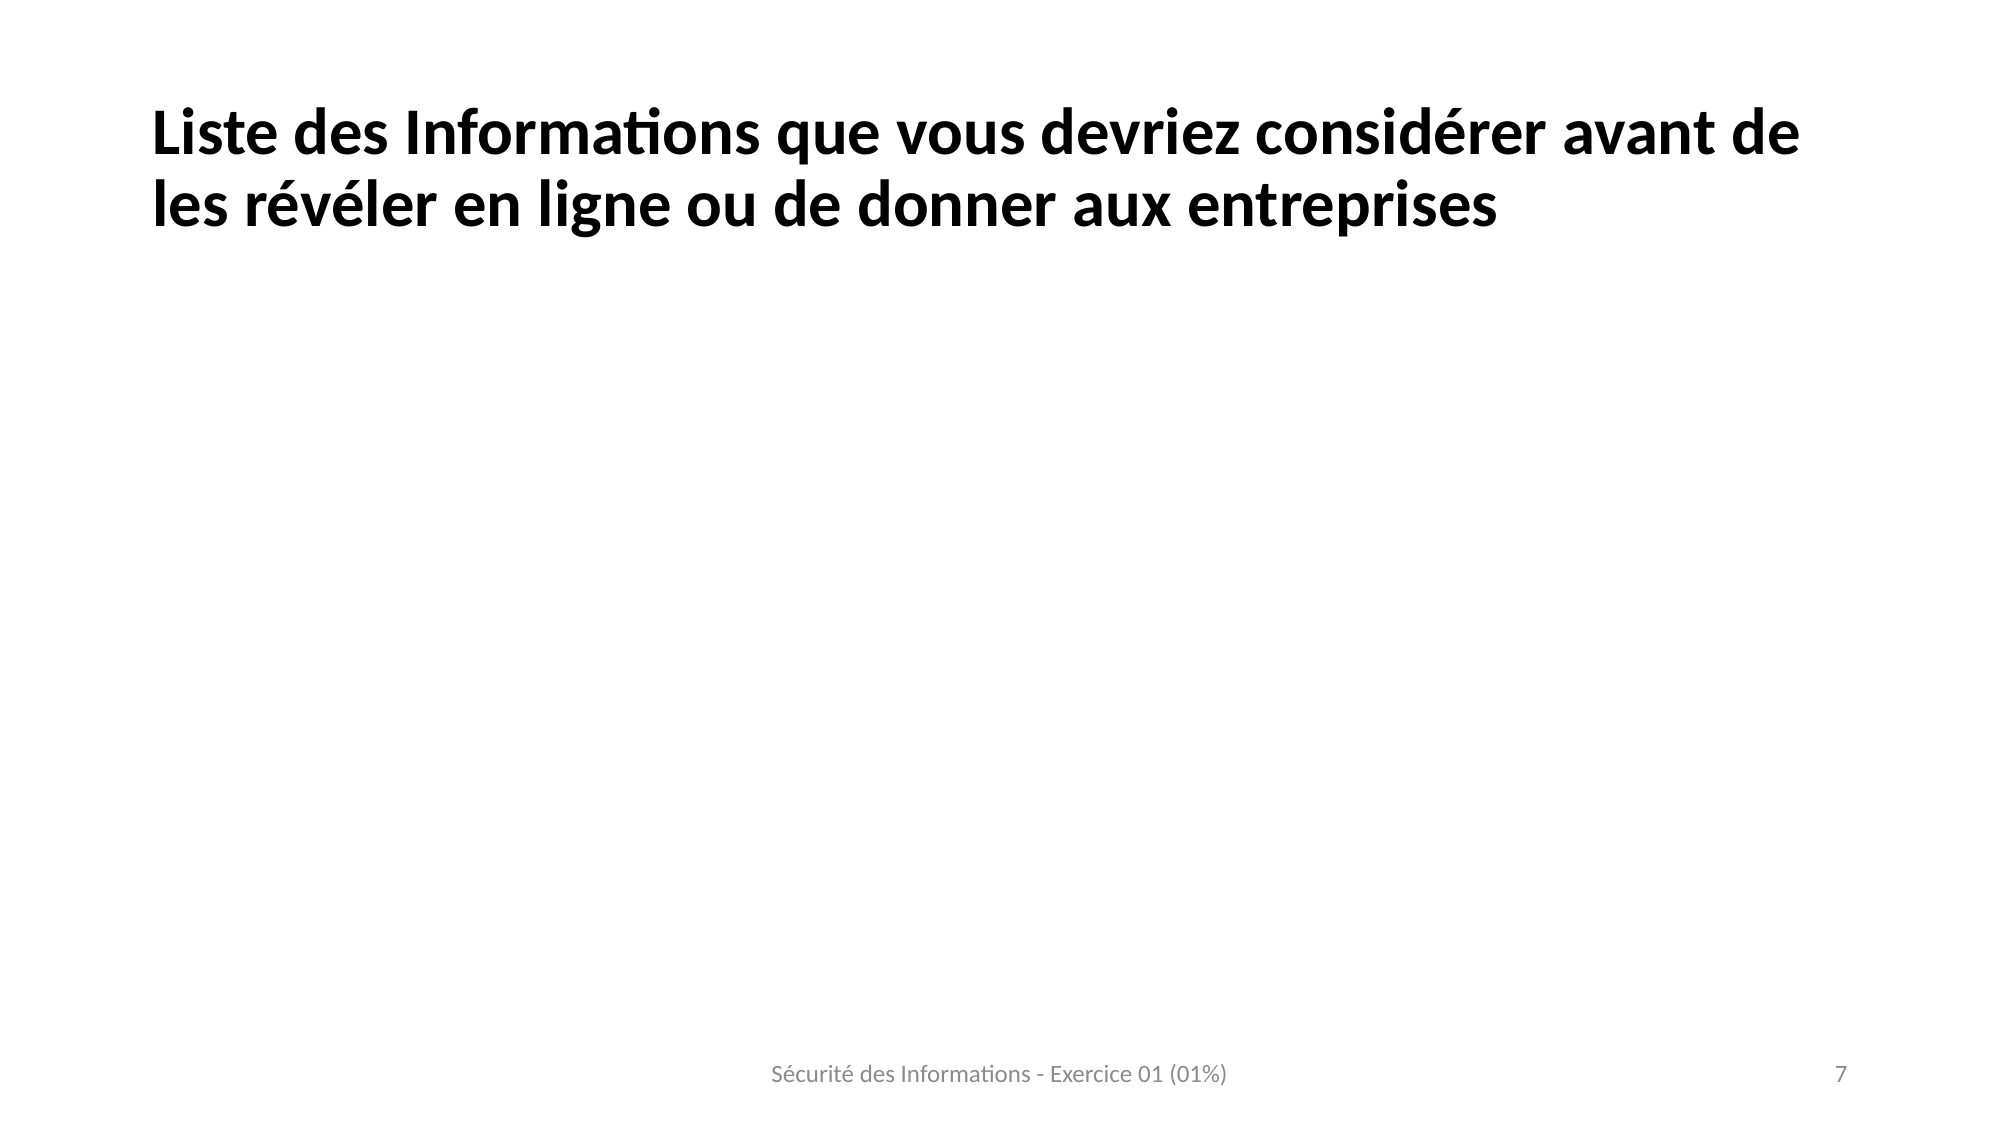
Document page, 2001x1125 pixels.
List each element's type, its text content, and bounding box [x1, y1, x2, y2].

footer Sécurité des Informations - Exercice 01 (01%) [662, 1042, 1338, 1103]
title Liste des Informations que vous devriez considérer avant de les révéler en ligne ou de donner aux entreprises [137, 59, 1863, 278]
slide_number 7 [1412, 1042, 1863, 1103]
